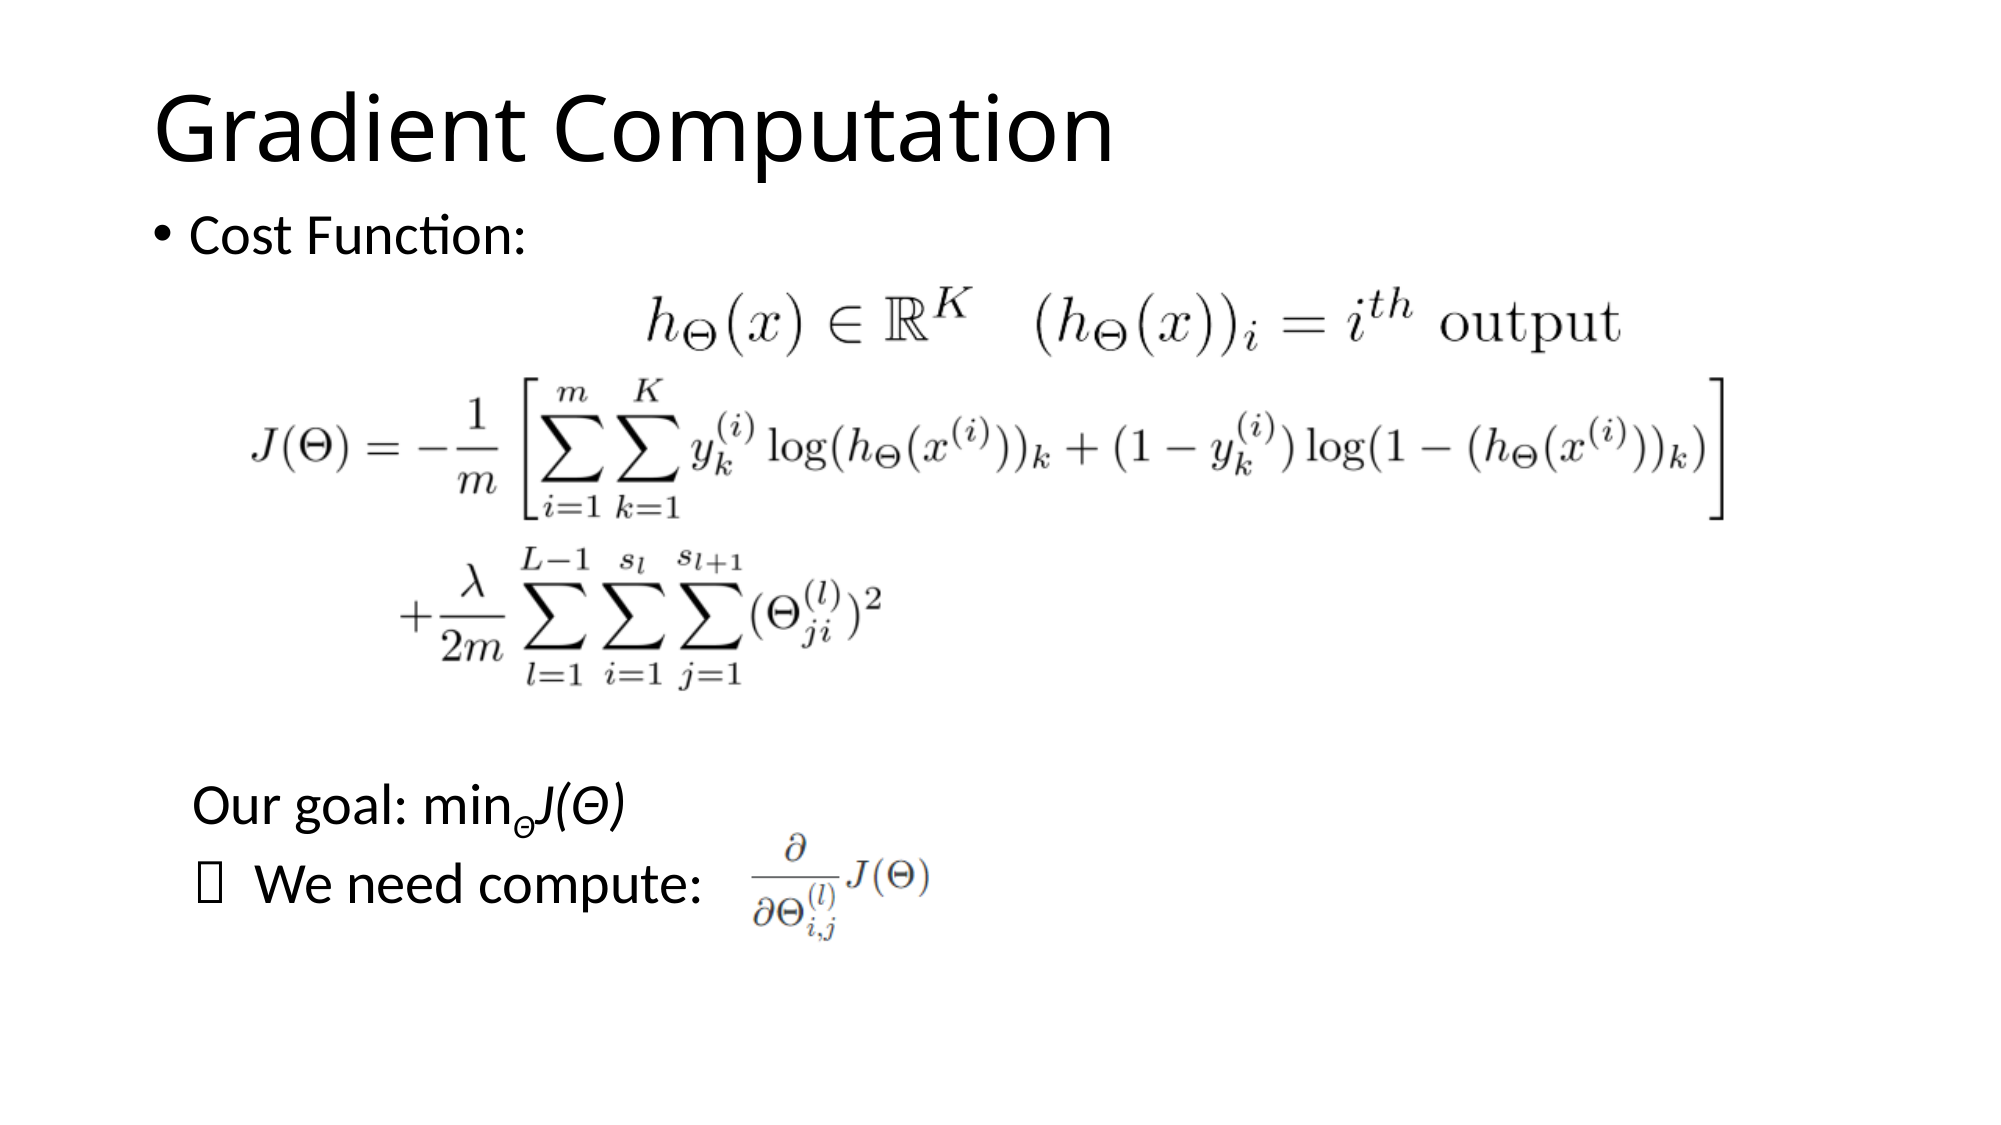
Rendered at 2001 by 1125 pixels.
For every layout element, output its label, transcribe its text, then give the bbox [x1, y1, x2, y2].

title Gradient Computation [137, 66, 1863, 197]
picture [733, 820, 962, 960]
list Cost Function: [137, 197, 1863, 277]
picture [202, 279, 1755, 713]
text_box Our goal: minΘJ(Θ)  We need compute: [177, 758, 1091, 923]
